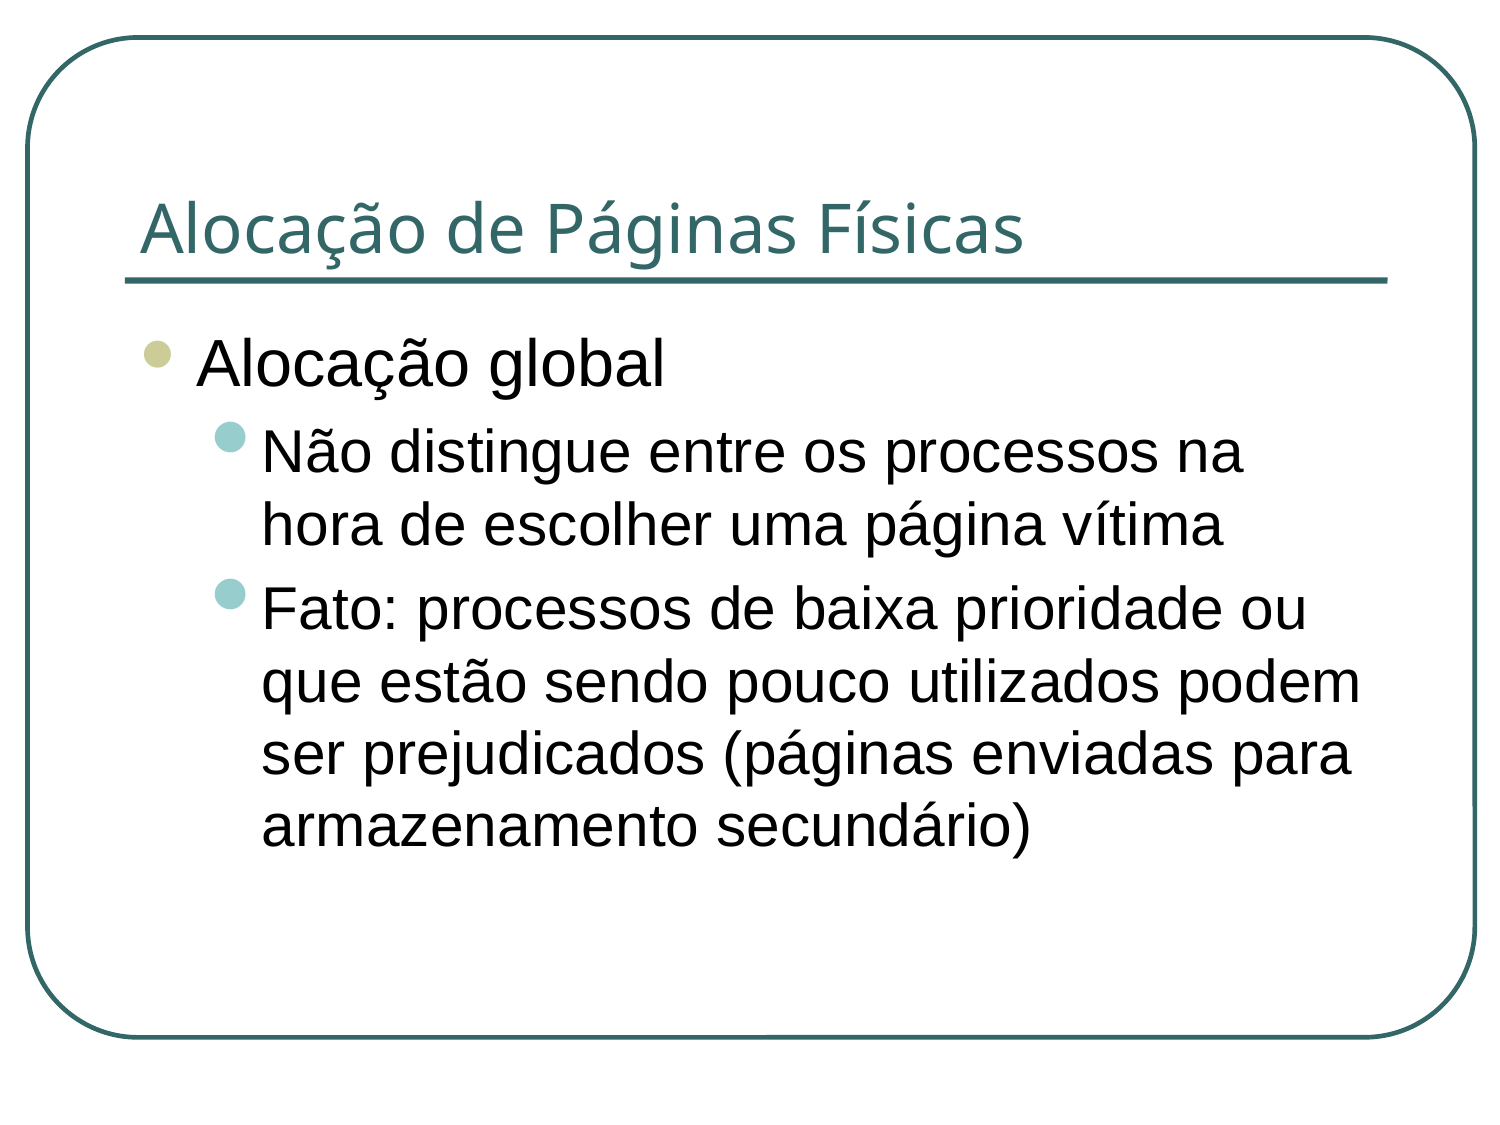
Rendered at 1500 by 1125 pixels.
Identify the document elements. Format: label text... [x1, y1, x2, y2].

list Alocação global Não distingue entre os processos na hora de escolher uma página vítima Fato: processos de baixa prioridade ou que estão sendo pouco utilizados podem ser prejudicados (páginas enviadas para armazenamento secundário) [125, 312, 1388, 975]
title Alocação de Páginas Físicas [125, 87, 1388, 275]
